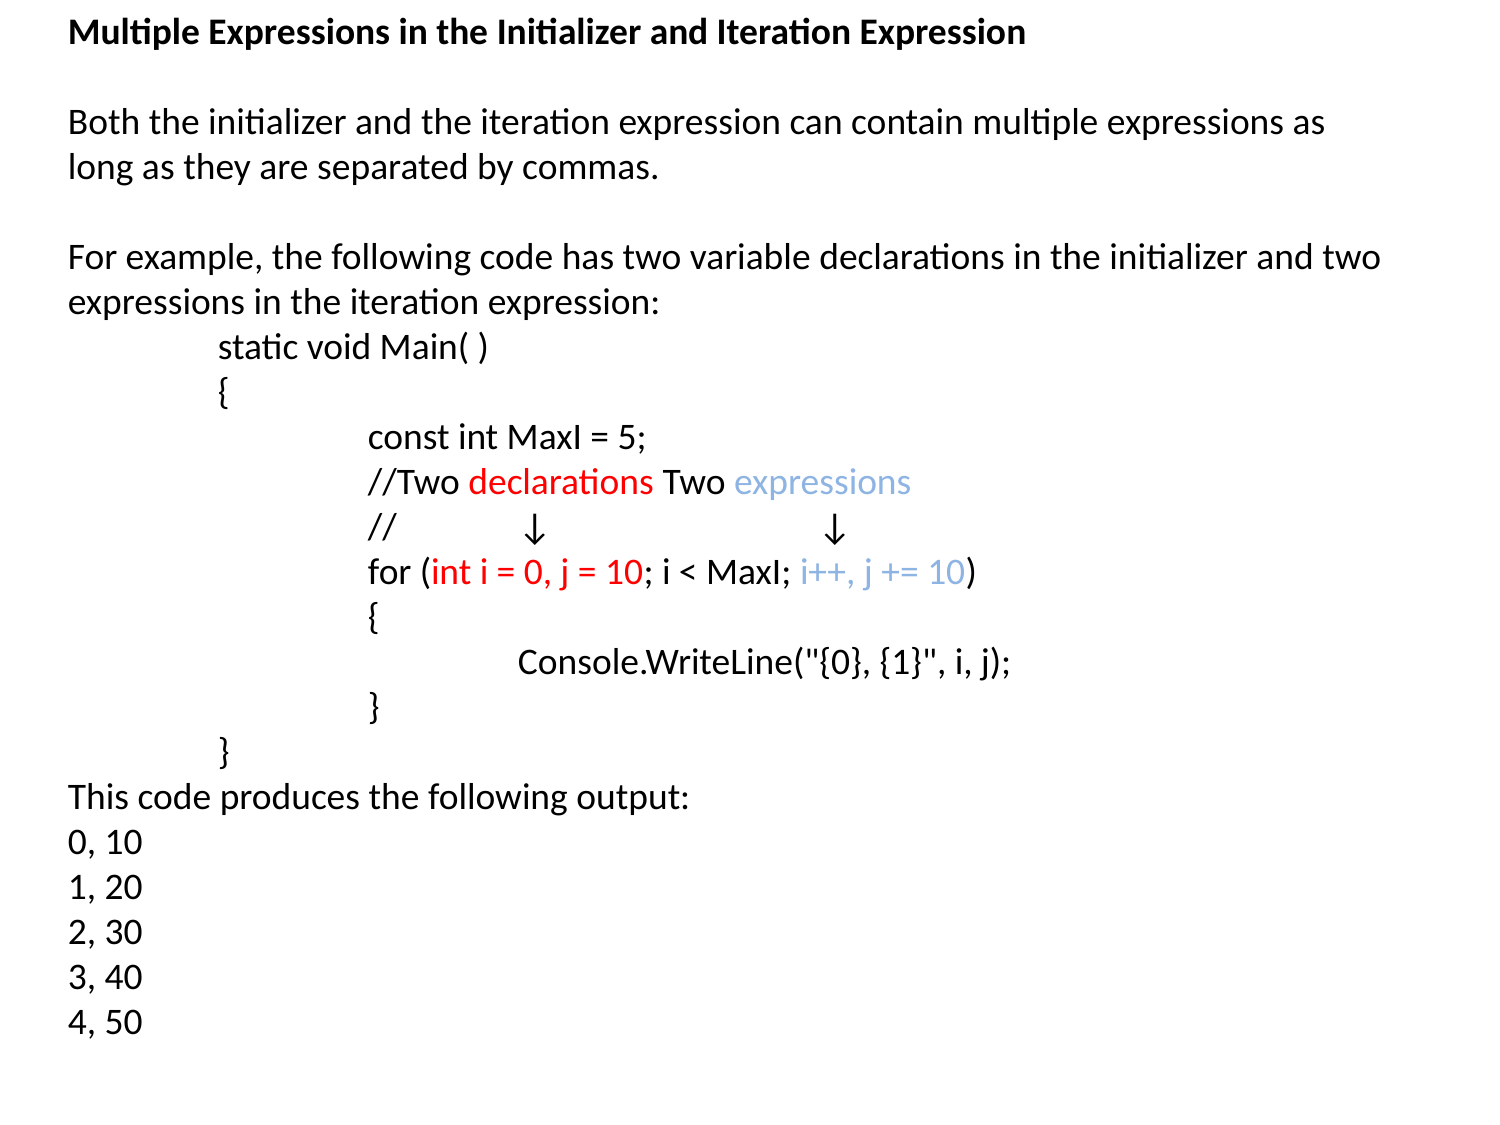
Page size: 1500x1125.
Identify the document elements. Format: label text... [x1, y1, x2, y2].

text_box Multiple Expressions in the Initializer and Iteration Expression Both the initializer and the iteration expression can contain multiple expressions as long as they are separated by commas. For example, the following code has two variable declarations in the initializer and two expressions in the iteration expression: static void Main( ) { const int MaxI = 5; //Two declarations Two expressions // ↓ ↓ for (int i = 0, j = 10; i < MaxI; i++, j += 10) { Console.WriteLine("{0}, {1}", i, j); } } This code produces the following output: 0, 10 1, 20 2, 30 3, 40 4, 50 [53, 0, 1400, 1095]
